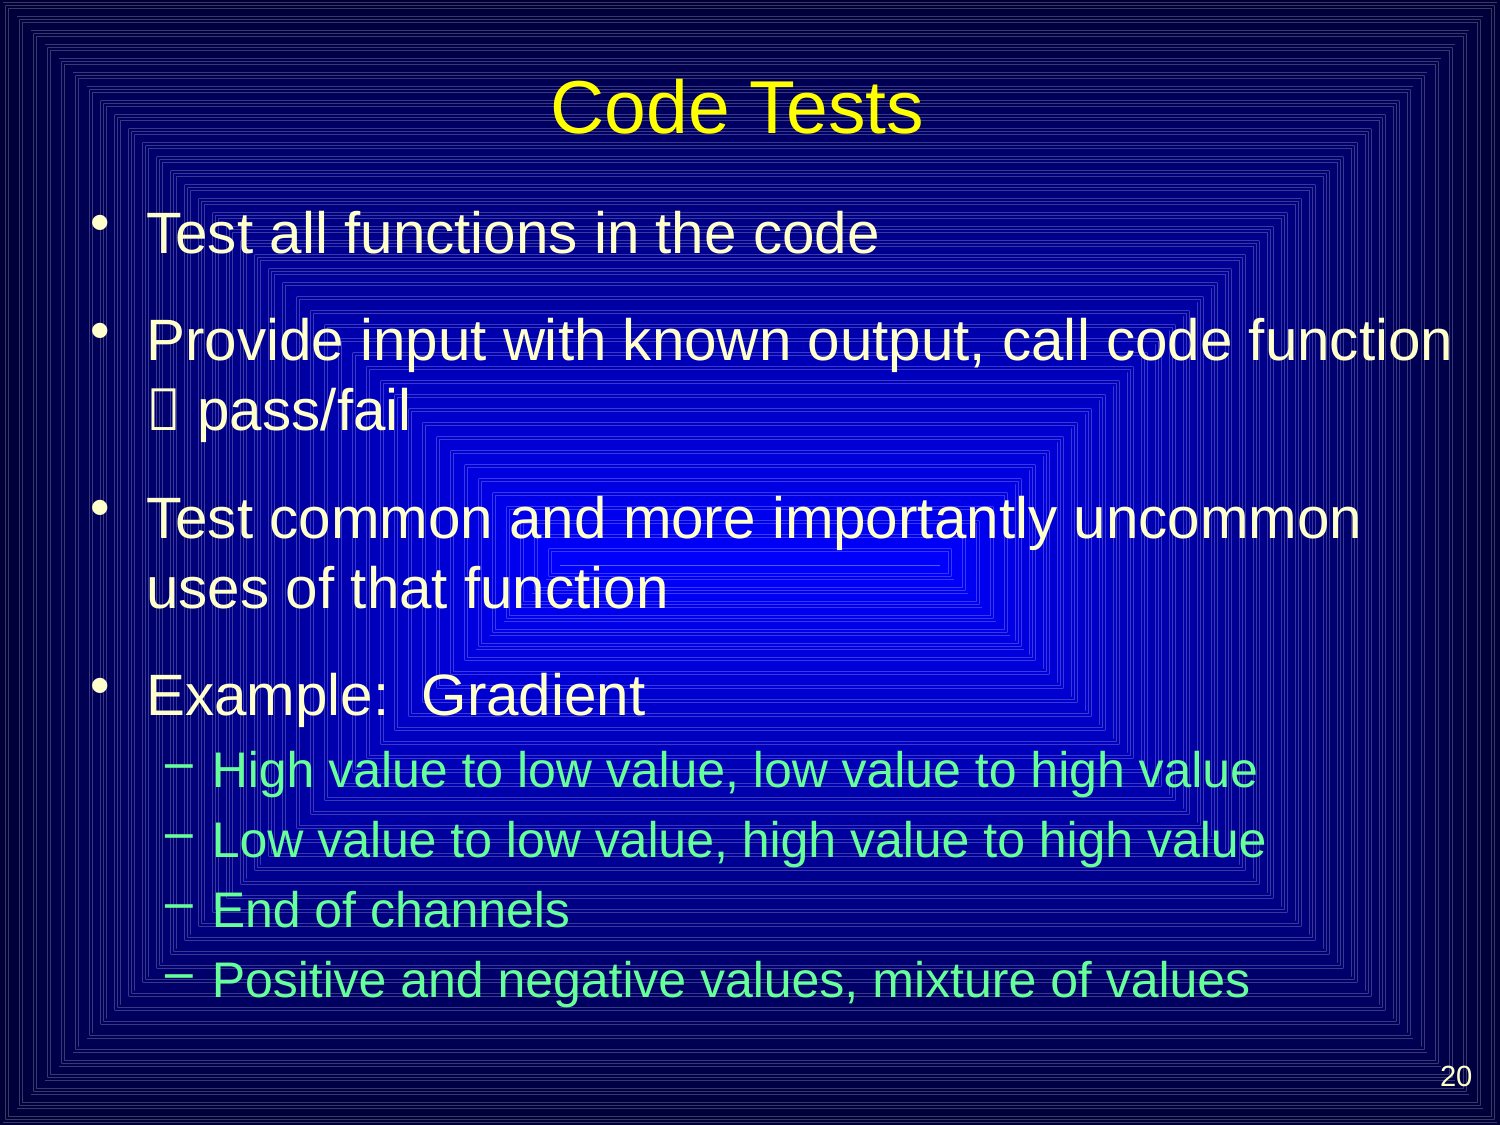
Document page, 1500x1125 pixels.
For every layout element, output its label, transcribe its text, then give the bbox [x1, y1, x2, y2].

slide_number 20 [1137, 1049, 1488, 1113]
list Test all functions in the code Provide input with known output, call code function  pass/fail Test common and more importantly uncommon uses of that function Example: Gradient High value to low value, low value to high value Low value to low value, high value to high value End of channels Positive and negative values, mixture of values [74, 187, 1500, 1088]
title Code Tests [62, 37, 1413, 171]
